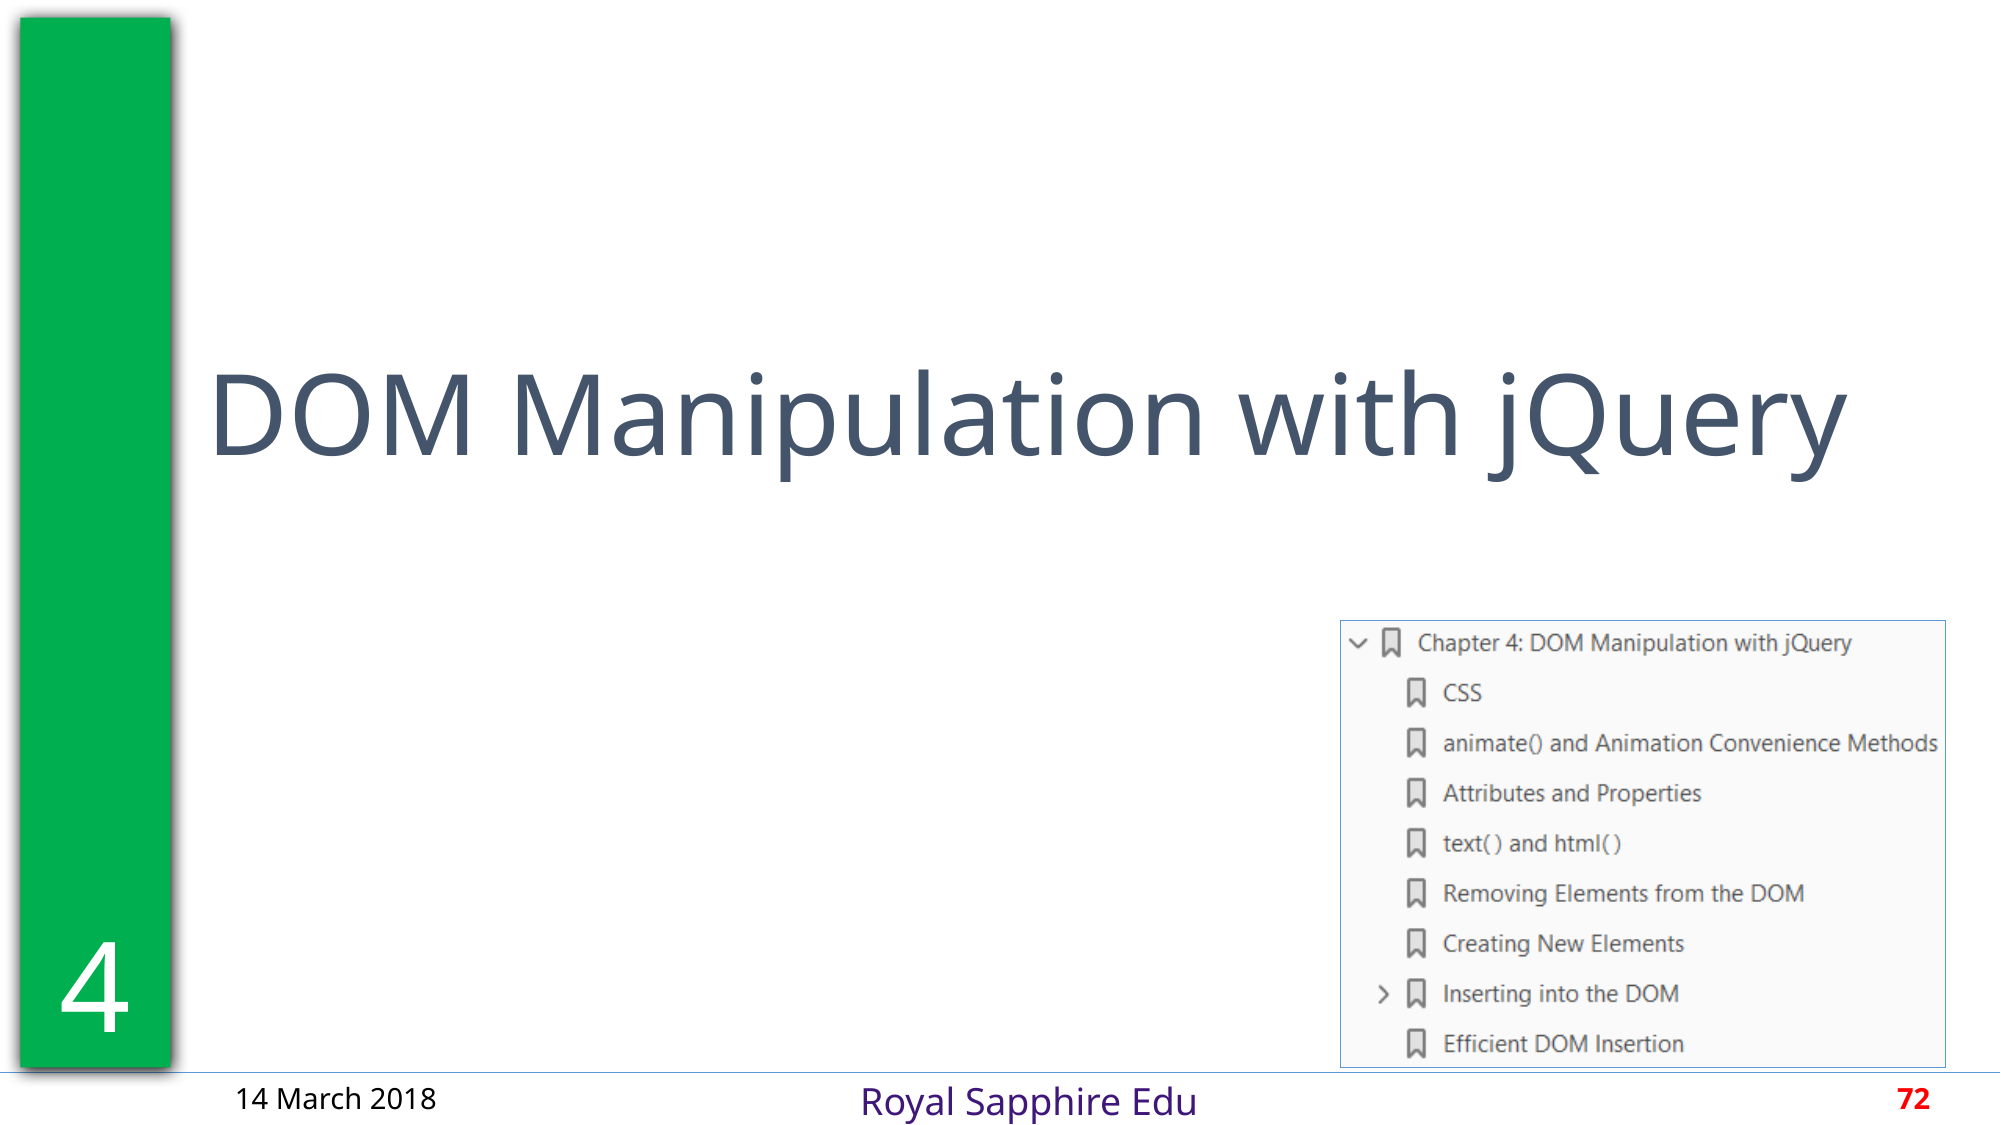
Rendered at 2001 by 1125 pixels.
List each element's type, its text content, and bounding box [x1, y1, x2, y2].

slide_number 72 [1495, 1072, 1946, 1115]
list 4 [20, 17, 171, 1068]
list DOM Manipulation with jQuery [192, 340, 1946, 488]
picture [1340, 620, 1946, 1068]
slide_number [220, 1072, 671, 1115]
